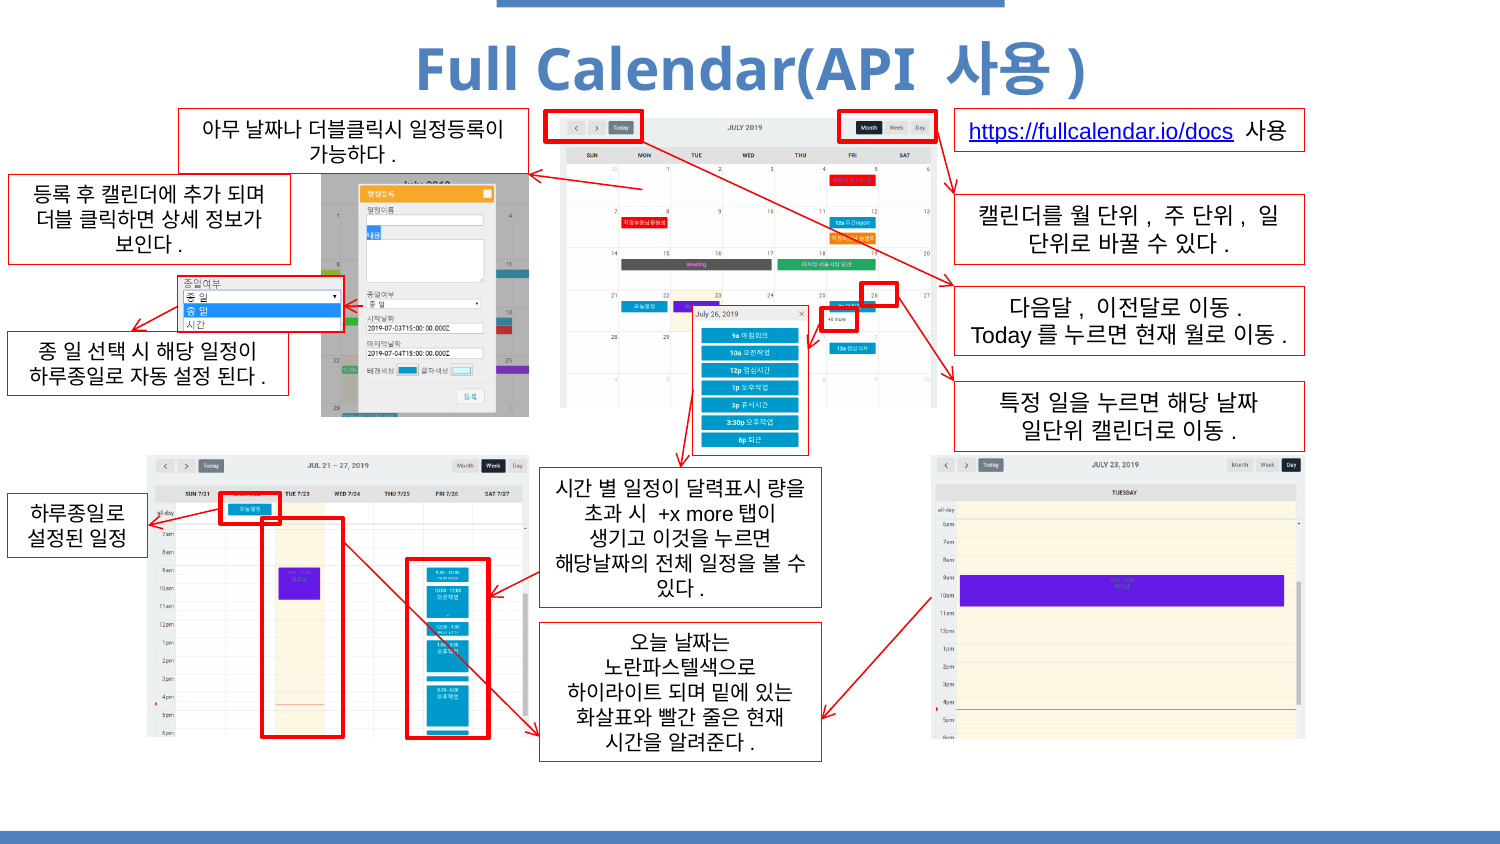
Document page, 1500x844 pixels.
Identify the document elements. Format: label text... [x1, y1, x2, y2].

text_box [896, 294, 955, 382]
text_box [821, 597, 932, 720]
text_box 종 일 선택 시 해당 일정이 하루종일로 자동 설정 된다. [7, 331, 289, 396]
text_box 다음달, 이전달로 이동. Today를 누르면 현재 월로 이동. [957, 286, 1305, 356]
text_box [147, 508, 221, 527]
text_box 캘린더를 월 단위, 주 단위, 일 단위로 바꿀 수 있다. [959, 194, 1305, 265]
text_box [488, 571, 540, 598]
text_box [527, 174, 643, 190]
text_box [807, 319, 822, 351]
picture [147, 455, 529, 738]
text_box 등록 후 캘린더에 추가 되며 더블 클릭하면 상세 정보가 보인다. [8, 174, 291, 265]
picture [930, 455, 1305, 739]
text_box 시간 별 일정이 달력표시 량을 초과 시 +x more탭이 생기고 이것을 누르면 해당날짜의 전체 일정을 볼 수 있다. [539, 467, 822, 608]
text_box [680, 389, 694, 468]
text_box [131, 305, 179, 332]
picture [177, 174, 529, 417]
text_box [543, 109, 644, 144]
text_box [837, 109, 938, 118]
text_box https://fullcalendar.io/docs 사용 [954, 108, 1305, 152]
list Full Calendar(API 사용) [0, 20, 1500, 115]
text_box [642, 141, 955, 287]
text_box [342, 540, 540, 738]
picture [560, 117, 937, 174]
picture [560, 190, 937, 455]
text_box 하루종일로 설정된 일정 [7, 493, 142, 558]
text_box 아무 날짜나 더블클릭시 일정등록이 가능하다. [178, 108, 529, 174]
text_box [935, 125, 955, 195]
text_box 오늘 날짜는 노란파스텔색으로 하이라이트 되며 밑에 있는 화살표와 빨간 줄은 현재 시간을 알려준다. [539, 622, 822, 762]
text_box 특정 일을 누르면 해당 날짜 일단위 캘린더로 이동. [954, 381, 1305, 452]
